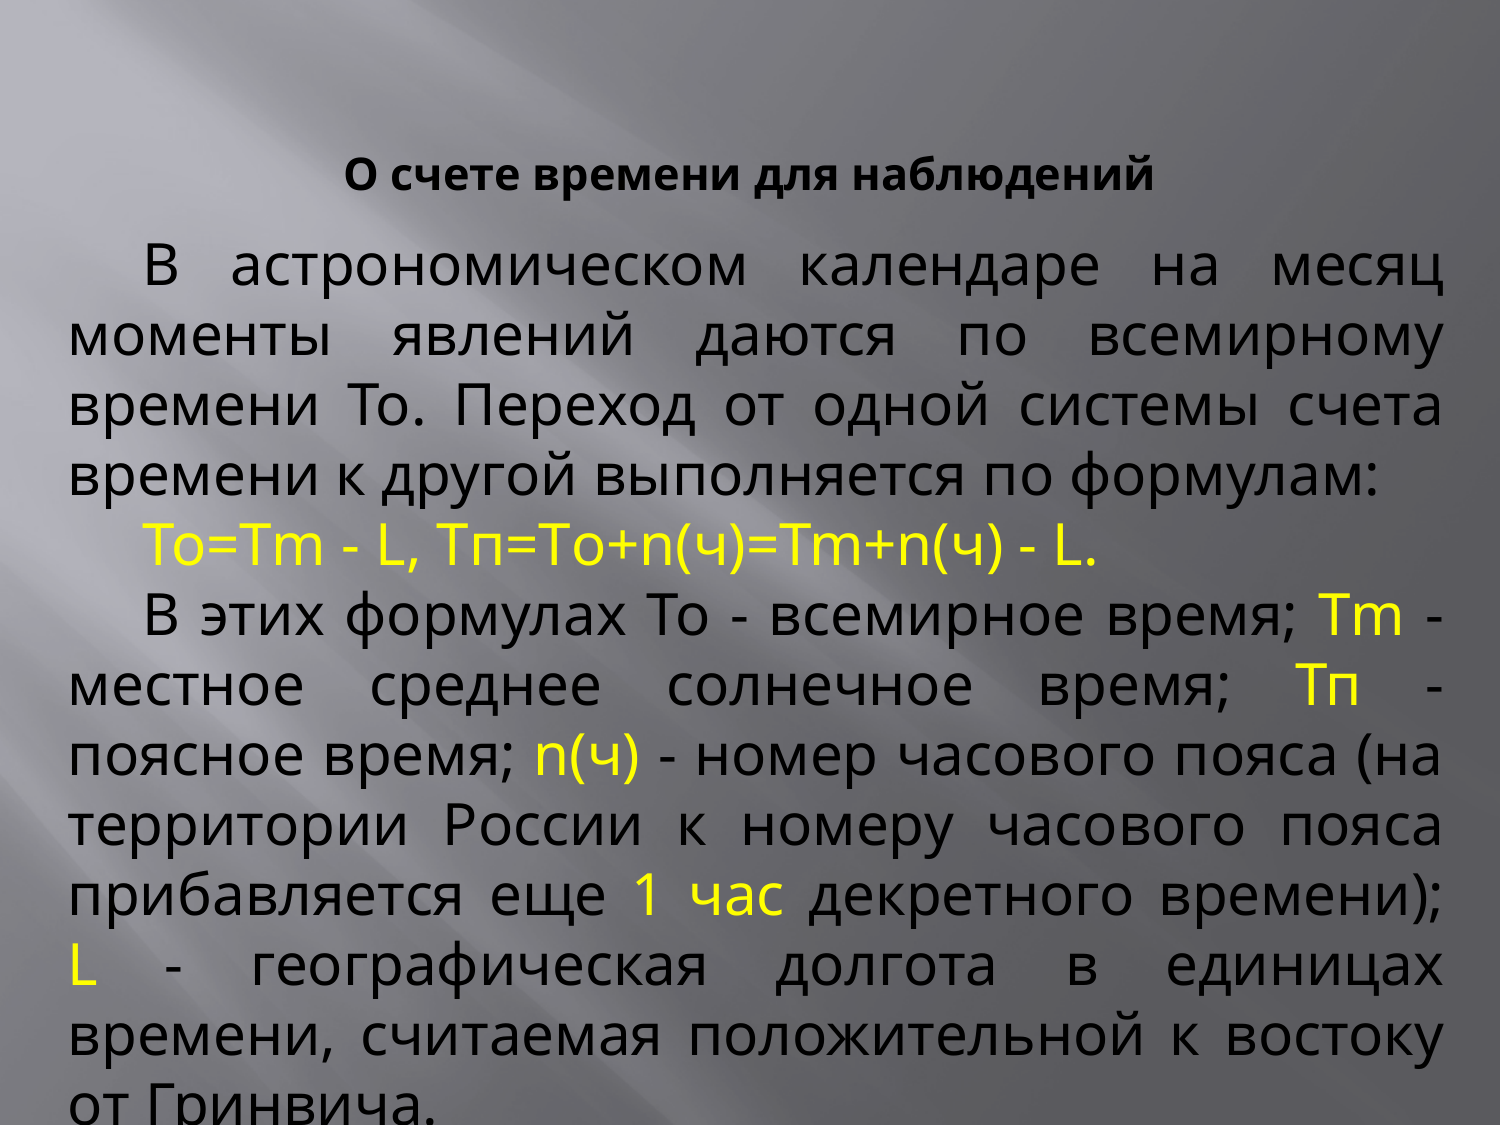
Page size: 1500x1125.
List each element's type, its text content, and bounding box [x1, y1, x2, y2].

title О счете времени для наблюдений [75, 137, 1425, 263]
text_box В астрономическом календаре на месяц моменты явлений даются по всемирному времени То. Переход от одной системы счета времени к другой выполняется по формулам: То=Тm - L, Tп=Tо+n(ч)=Tm+n(ч) - L. В этих формулах То - всемирное время; Тm - местное среднее солнечное время; Тп - поясное время; n(ч) - номер часового пояса (на территории России к номеру часового пояса прибавляется еще 1 час декретного времени); L - географическая долгота в единицах времени, считаемая положительной к востоку от Гринвича. [53, 219, 1459, 1125]
